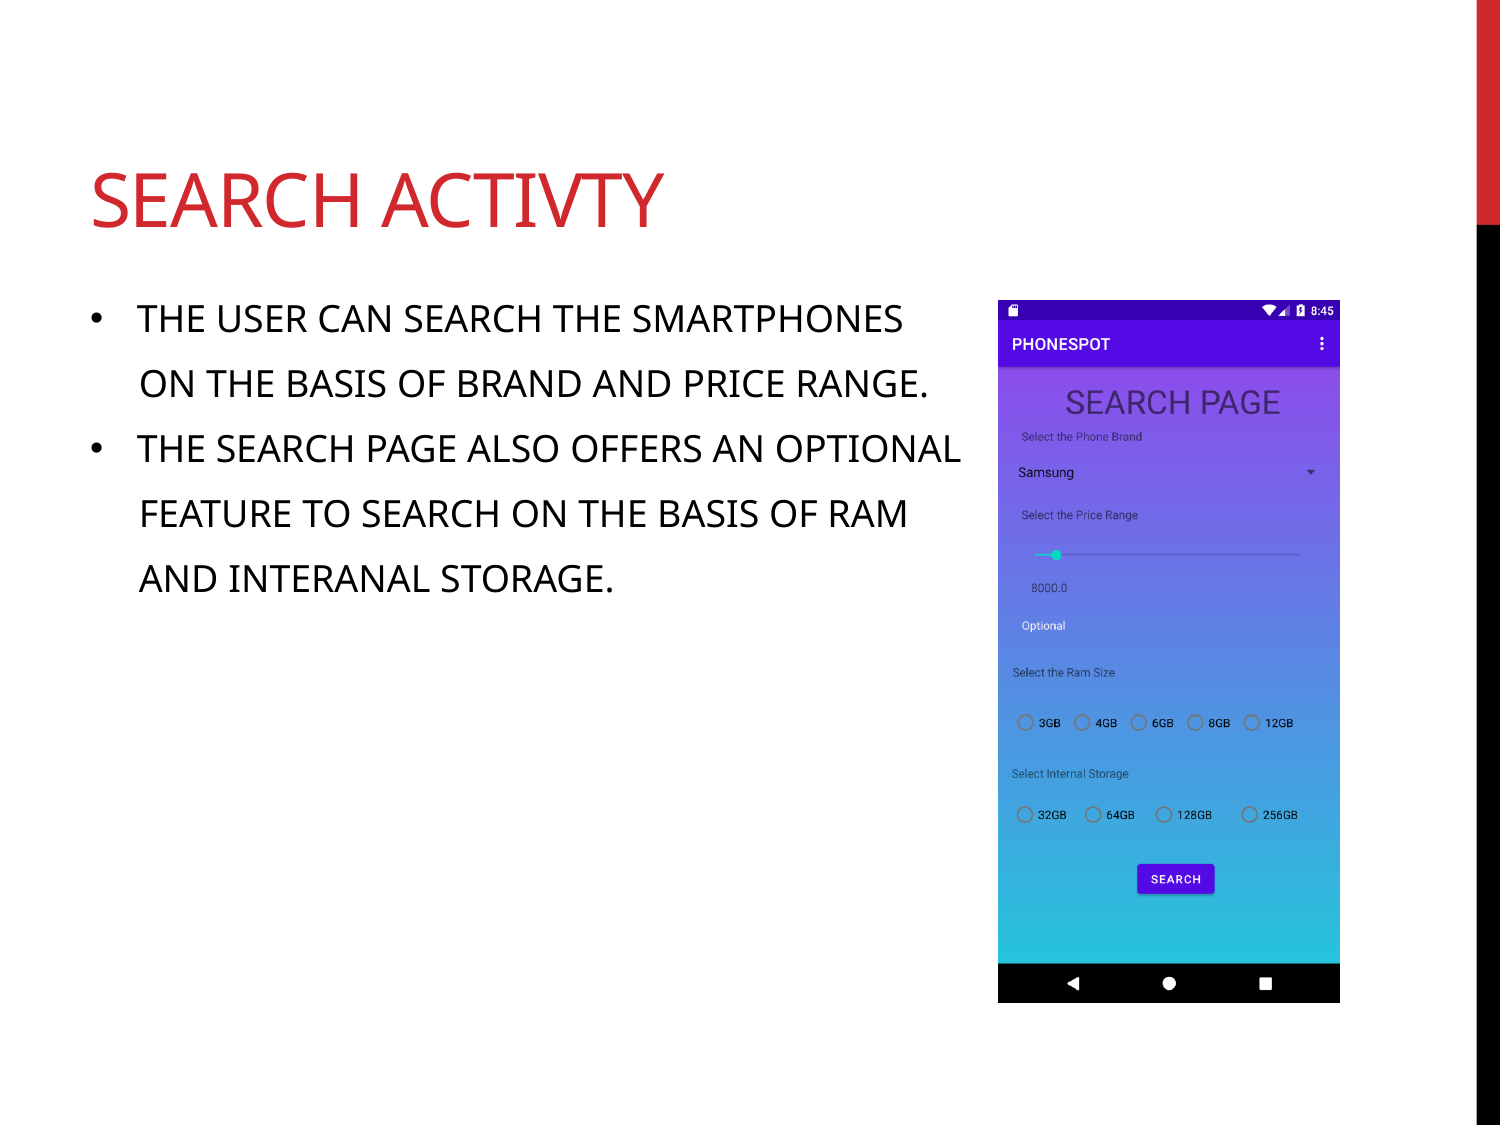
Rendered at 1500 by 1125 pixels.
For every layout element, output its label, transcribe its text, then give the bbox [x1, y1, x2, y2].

list THE USER CAN SEARCH THE SMARTPHONES ON THE BASIS OF BRAND AND PRICE RANGE. THE SEARCH PAGE ALSO OFFERS AN OPTIONAL FEATURE TO SEARCH ON THE BASIS OF RAM AND INTERANAL STORAGE. [75, 287, 1325, 1005]
title SEARCH ACTIVTY [75, 25, 1025, 250]
picture [997, 300, 1341, 1004]
